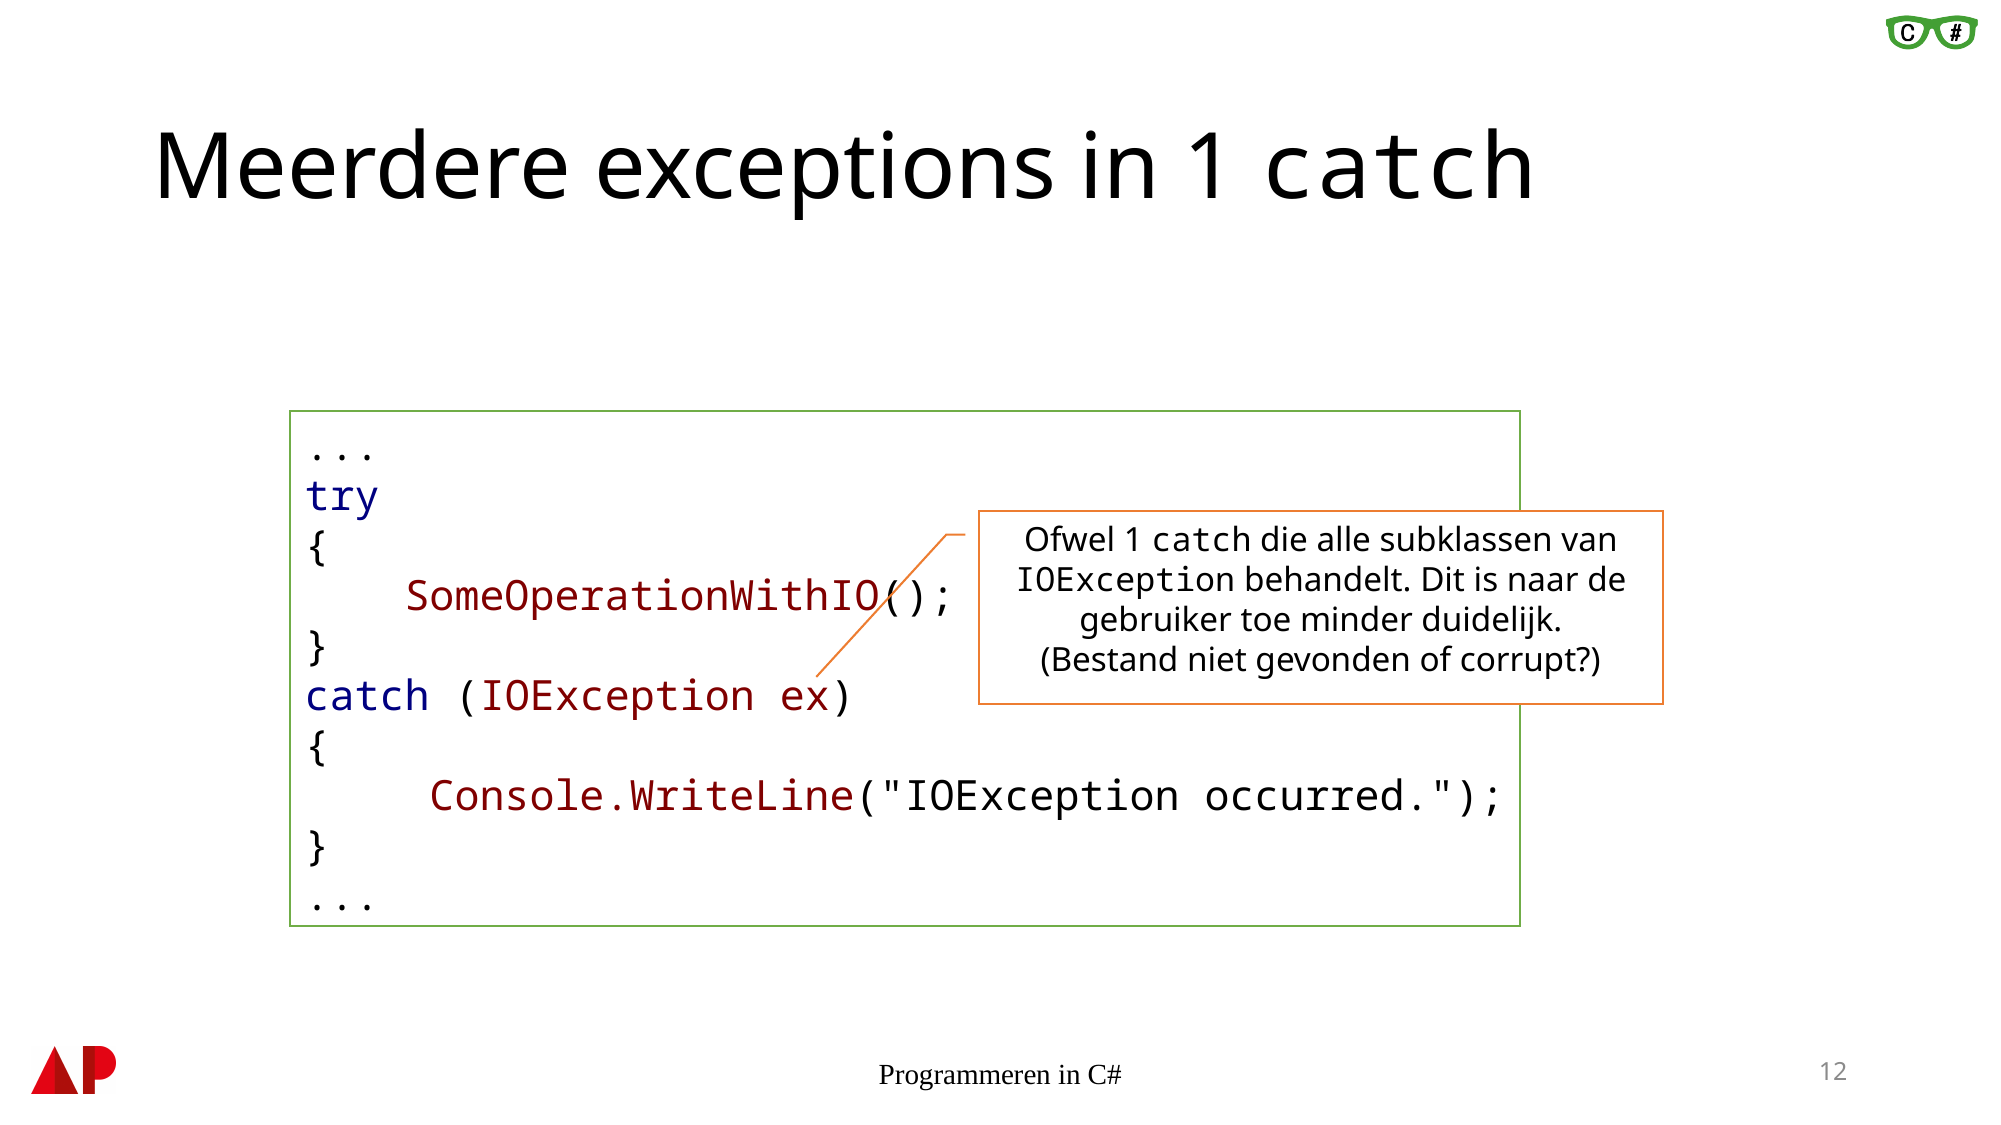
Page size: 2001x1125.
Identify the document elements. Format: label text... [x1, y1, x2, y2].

text_box Ofwel 1 catch die alle subklassen van IOException behandelt. Dit is naar de gebruiker toe minder duidelijk. (Bestand niet gevonden of corrupt?) [815, 533, 966, 678]
picture [31, 1046, 116, 1094]
title Meerdere exceptions in 1 catch [137, 59, 1863, 278]
text_box ... try { SomeOperationWithIO(); } catch (IOException ex) { Console.WriteLine("IOException occurred."); } ... [289, 410, 1521, 927]
slide_number 12 [1412, 1042, 1863, 1103]
footer Programmeren in C# [662, 1042, 1338, 1103]
picture [1876, 0, 1985, 63]
text_box Ofwel 1 catch die alle subklassen van IOException behandelt. Dit is naar de gebruiker toe minder duidelijk. (Bestand niet gevonden of corrupt?) [978, 510, 1664, 705]
